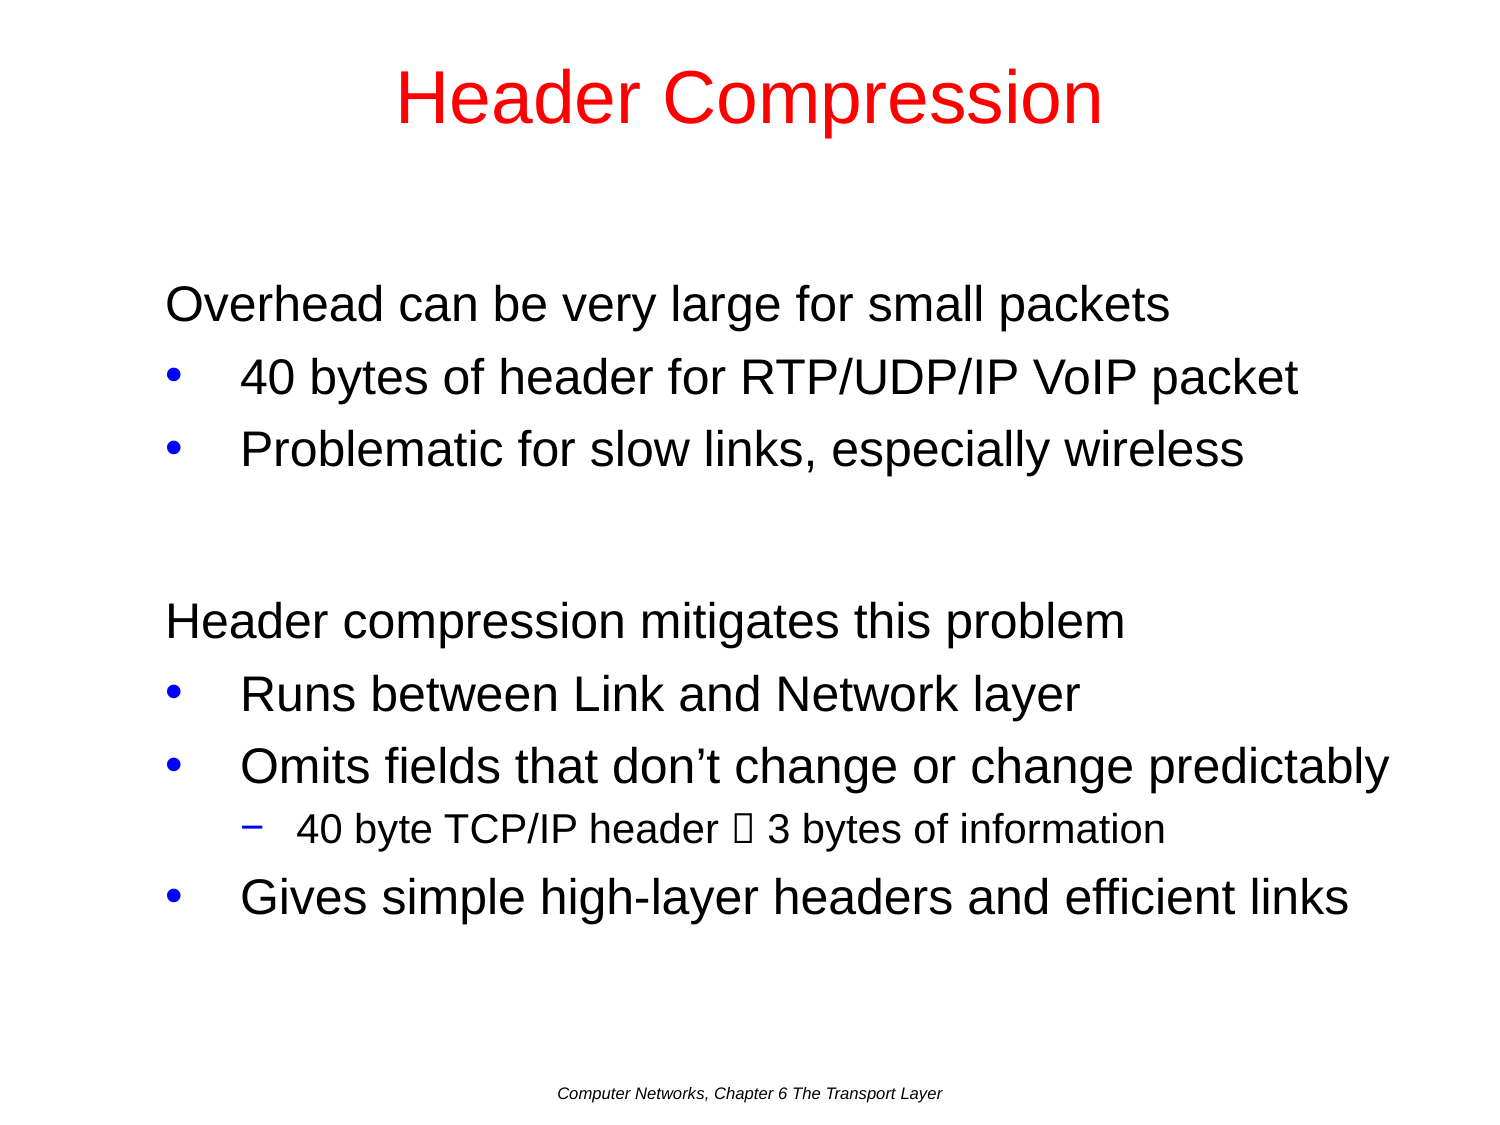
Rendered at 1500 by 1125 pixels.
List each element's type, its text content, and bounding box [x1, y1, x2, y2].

footer Computer Networks, Chapter 6 The Transport Layer [0, 1074, 1500, 1125]
title Header Compression [0, 0, 1500, 188]
list Overhead can be very large for small packets 40 bytes of header for RTP/UDP/IP VoIP packet Problematic for slow links, especially wireless Header compression mitigates this problem Runs between Link and Network layer Omits fields that don’t change or change predictably 40 byte TCP/IP header  3 bytes of information Gives simple high-layer headers and efficient links [150, 264, 1428, 1019]
